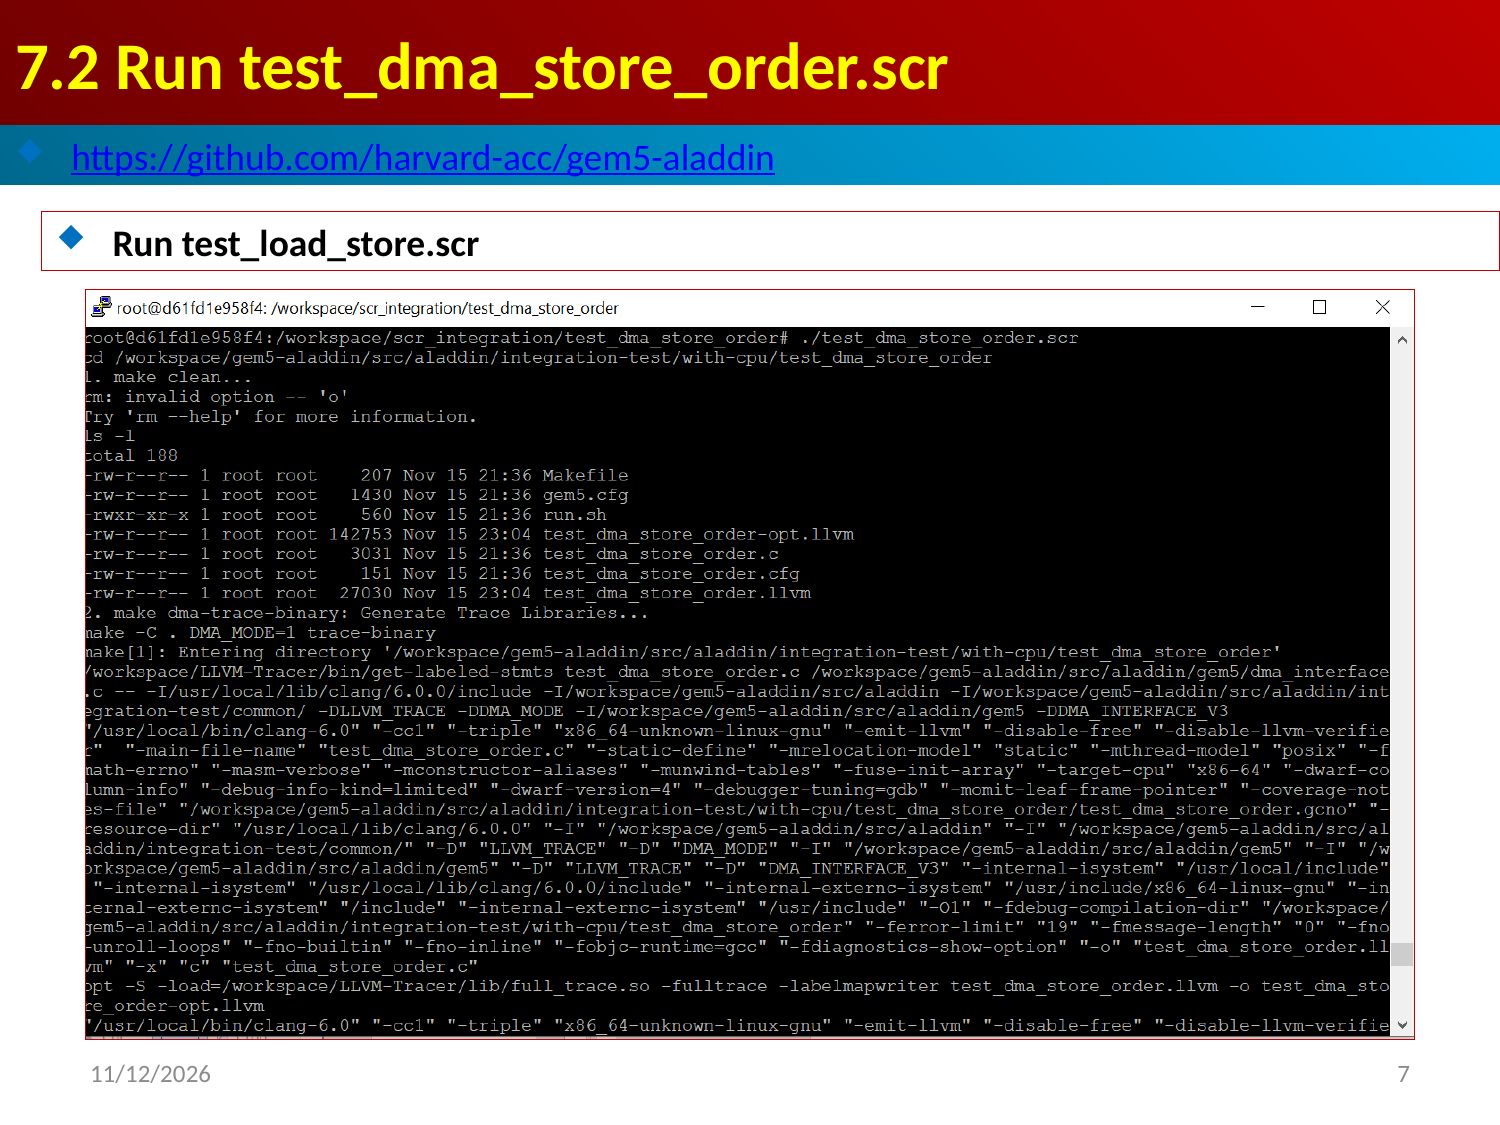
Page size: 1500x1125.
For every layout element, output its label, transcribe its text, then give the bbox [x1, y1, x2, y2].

text_box https://github.com/harvard-acc/gem5-aladdin [0, 125, 1500, 185]
subtitle Run test_load_store.scr [41, 211, 1500, 271]
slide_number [75, 1042, 425, 1103]
title 7.2 Run test_dma_store_order.scr [0, 0, 1500, 125]
picture [85, 289, 1415, 1041]
slide_number 7 [1074, 1042, 1425, 1103]
